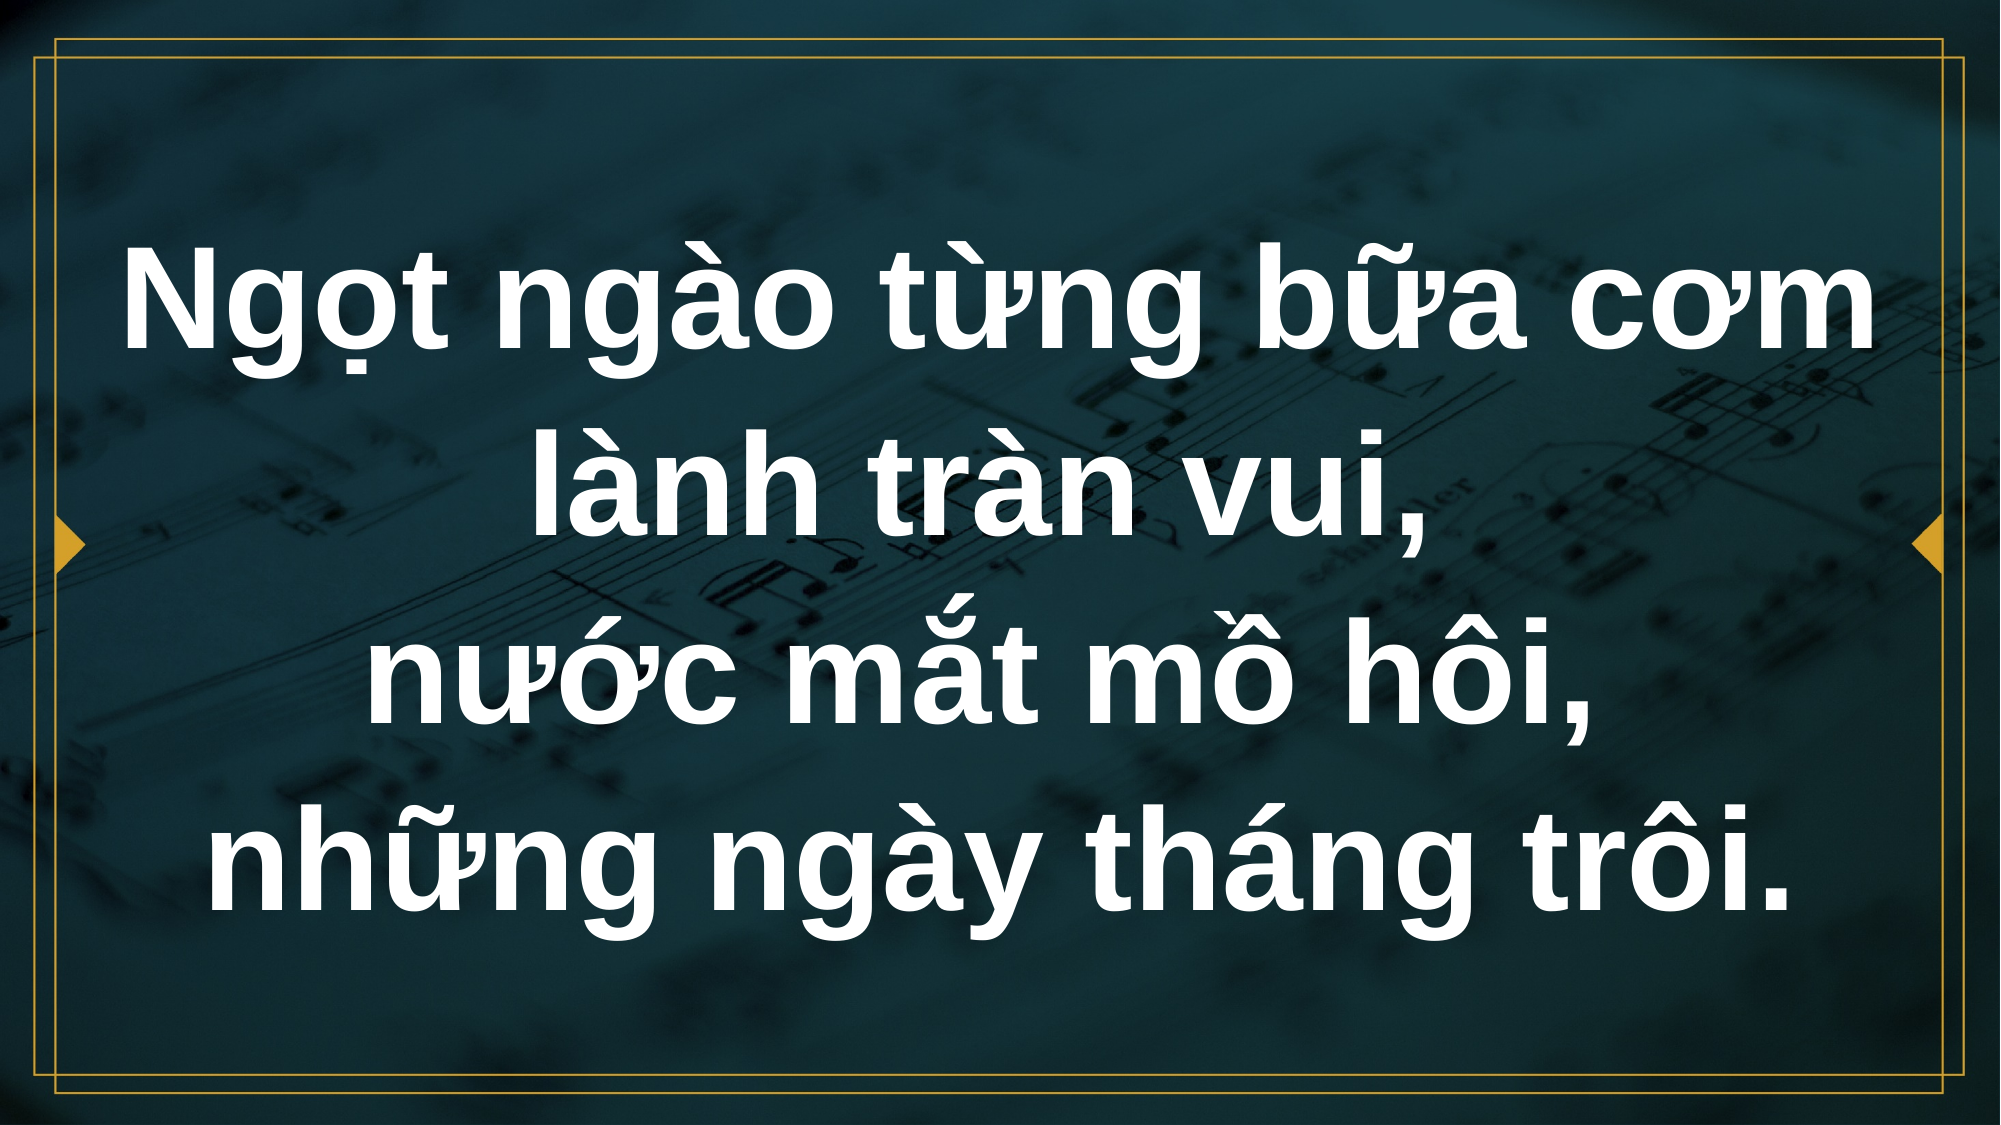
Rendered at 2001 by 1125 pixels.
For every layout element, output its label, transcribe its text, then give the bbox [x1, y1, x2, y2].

picture [0, 0, 2000, 1125]
title Ngọt ngào từng bữa cơm lành tràn vui, nước mắt mồ hôi, những ngày tháng trôi. [55, 53, 1945, 1077]
